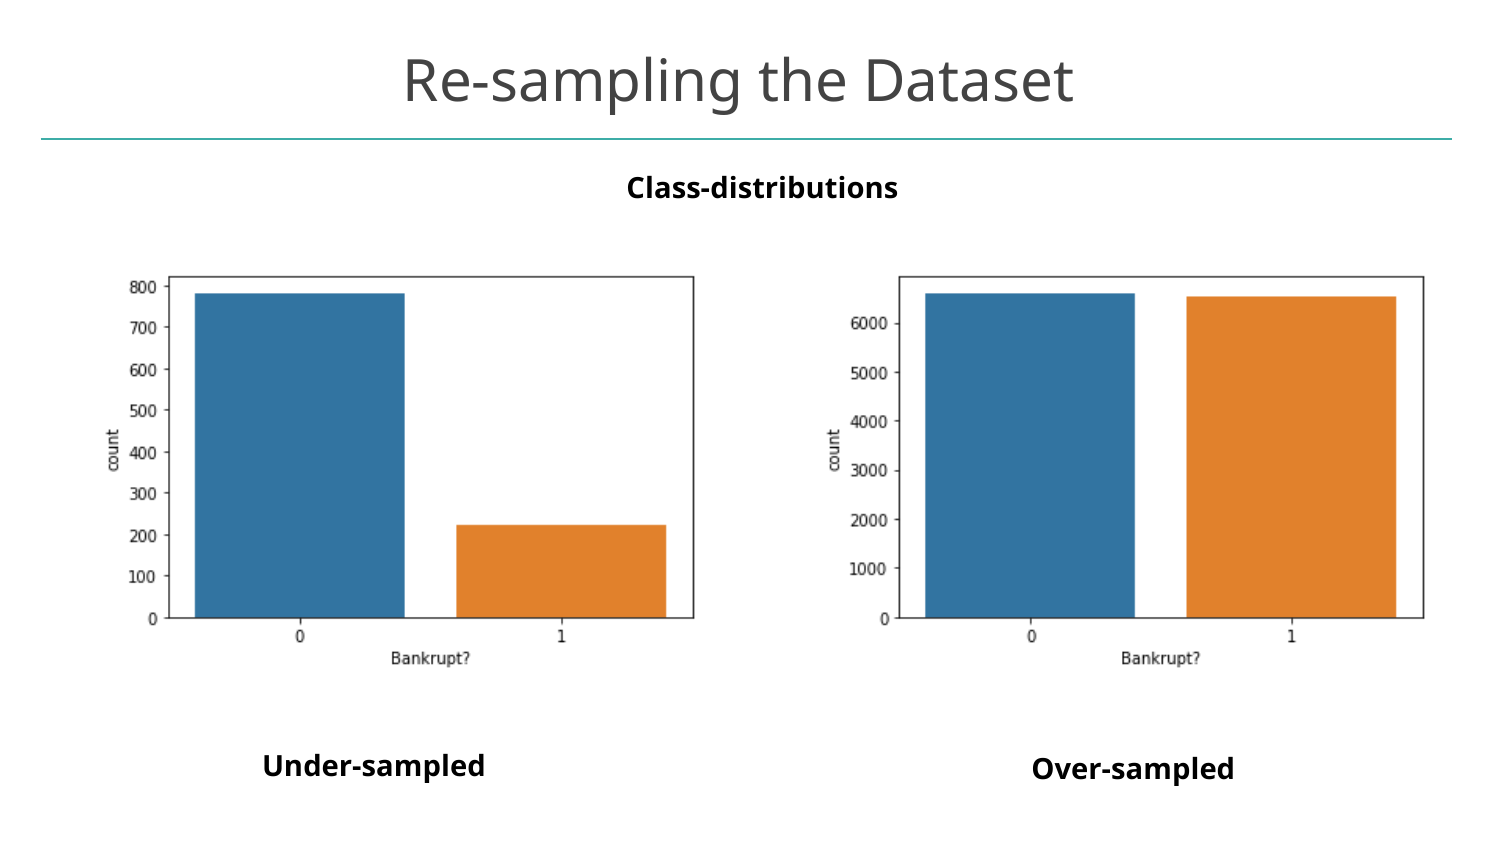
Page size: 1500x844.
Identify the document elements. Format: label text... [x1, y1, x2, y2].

title Re-sampling the Dataset [47, 27, 1446, 122]
picture [816, 266, 1435, 677]
text_box Under-sampled [158, 731, 590, 797]
text_box Over-sampled [918, 735, 1349, 801]
text_box Class-distributions [520, 153, 1005, 219]
picture [94, 266, 704, 677]
